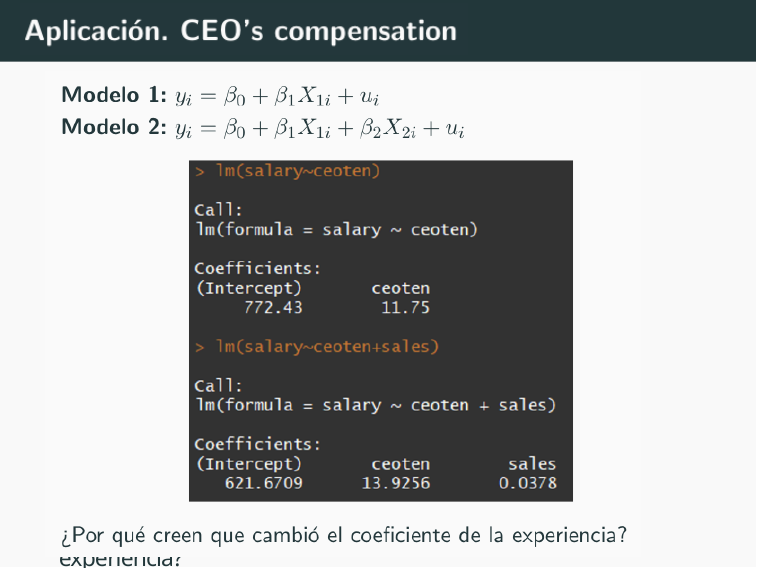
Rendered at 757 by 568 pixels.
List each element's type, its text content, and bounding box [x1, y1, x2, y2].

picture [19, 3, 468, 56]
picture [45, 70, 641, 557]
title Aplicaci´on. CEO’s compensation [20, 64, 395, 110]
